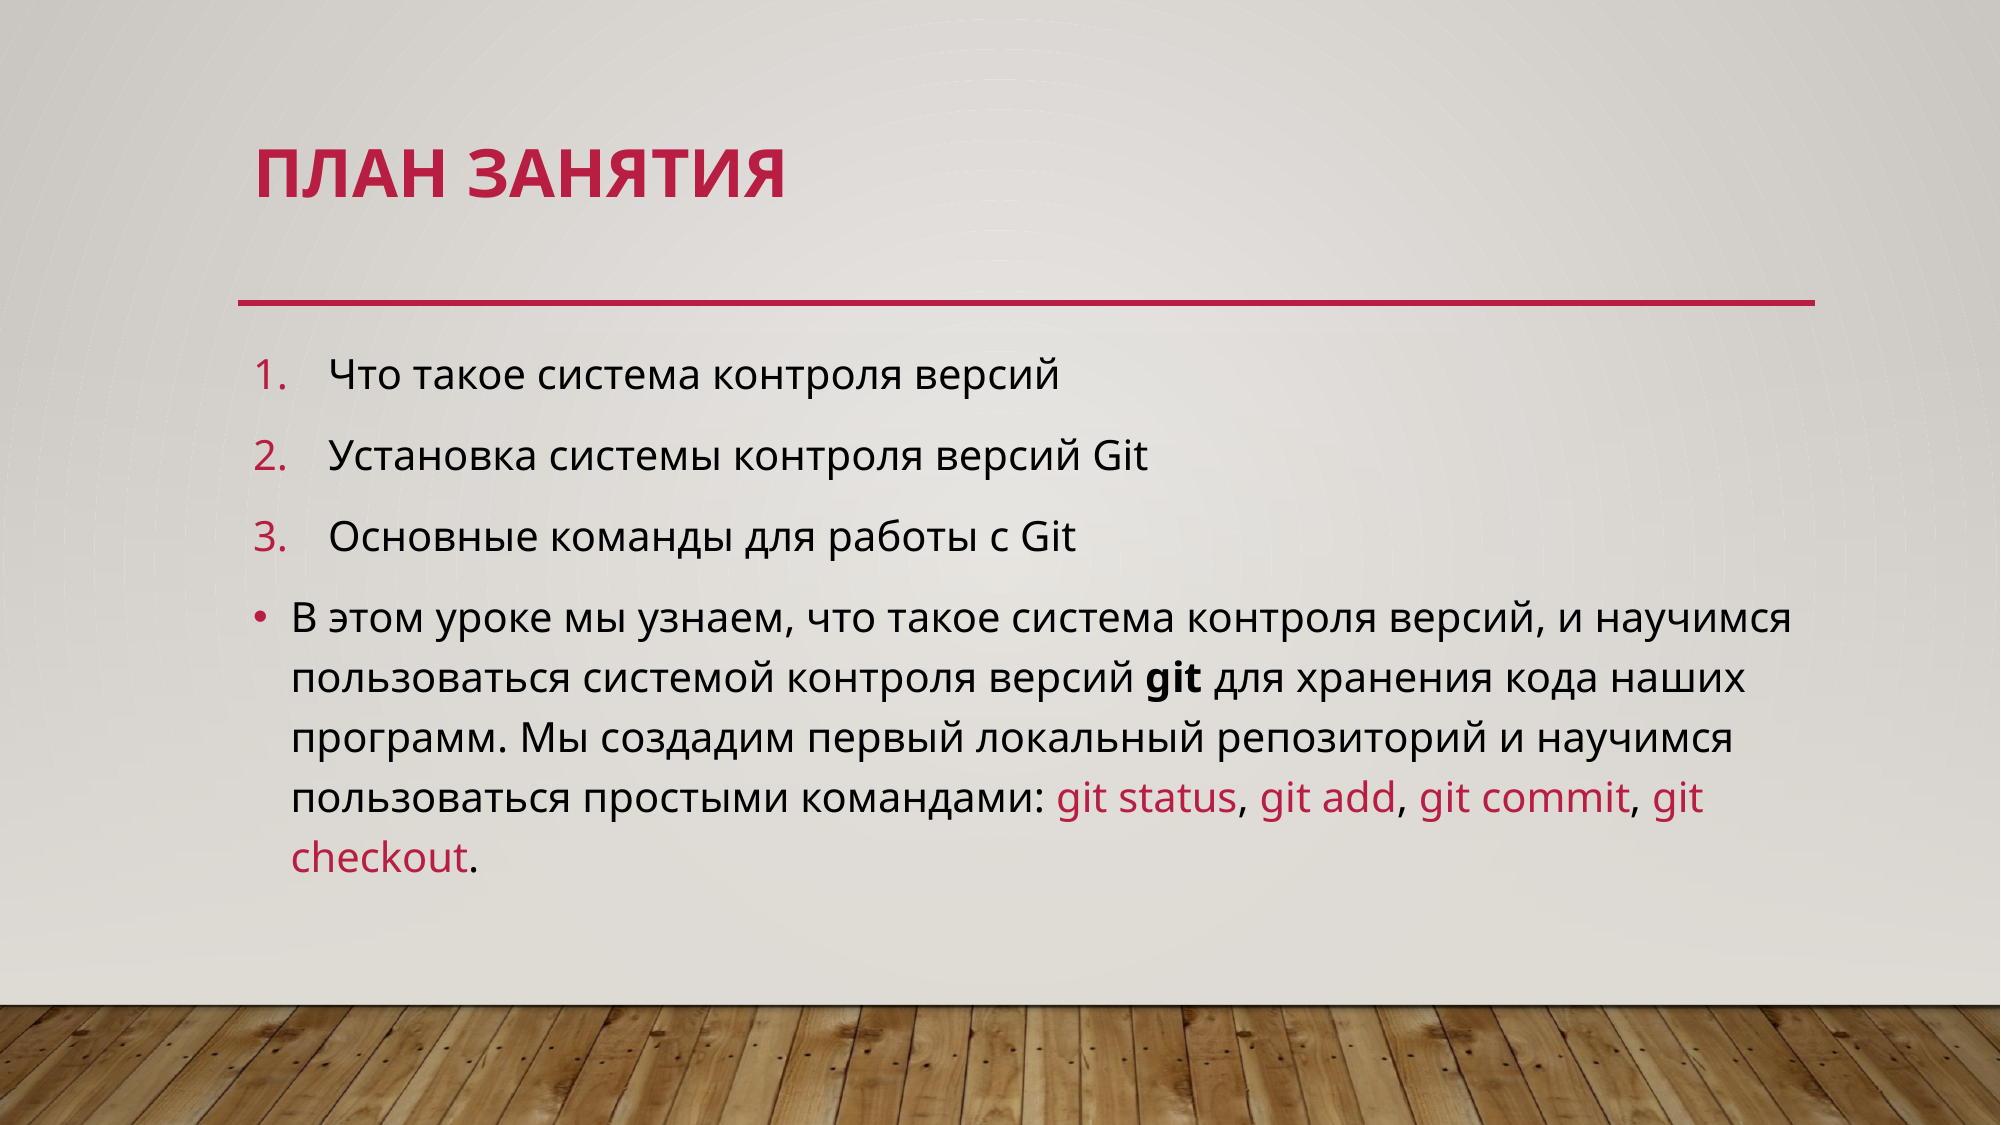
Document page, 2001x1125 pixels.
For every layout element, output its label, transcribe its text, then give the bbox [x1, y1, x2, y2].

picture [0, 1005, 2000, 1125]
list Что такое система контроля версий Установка системы контроля версий Git Основные команды для работы с Git В этом уроке мы узнаем, что такое система контроля версий, и научимся пользоваться системой контроля версий git для хранения кода наших программ. Мы создадим первый локальный репозиторий и научимся пользоваться простыми командами: git status, git add, git commit, git checkout. [238, 330, 1814, 1013]
title План занятия [238, 131, 1814, 305]
